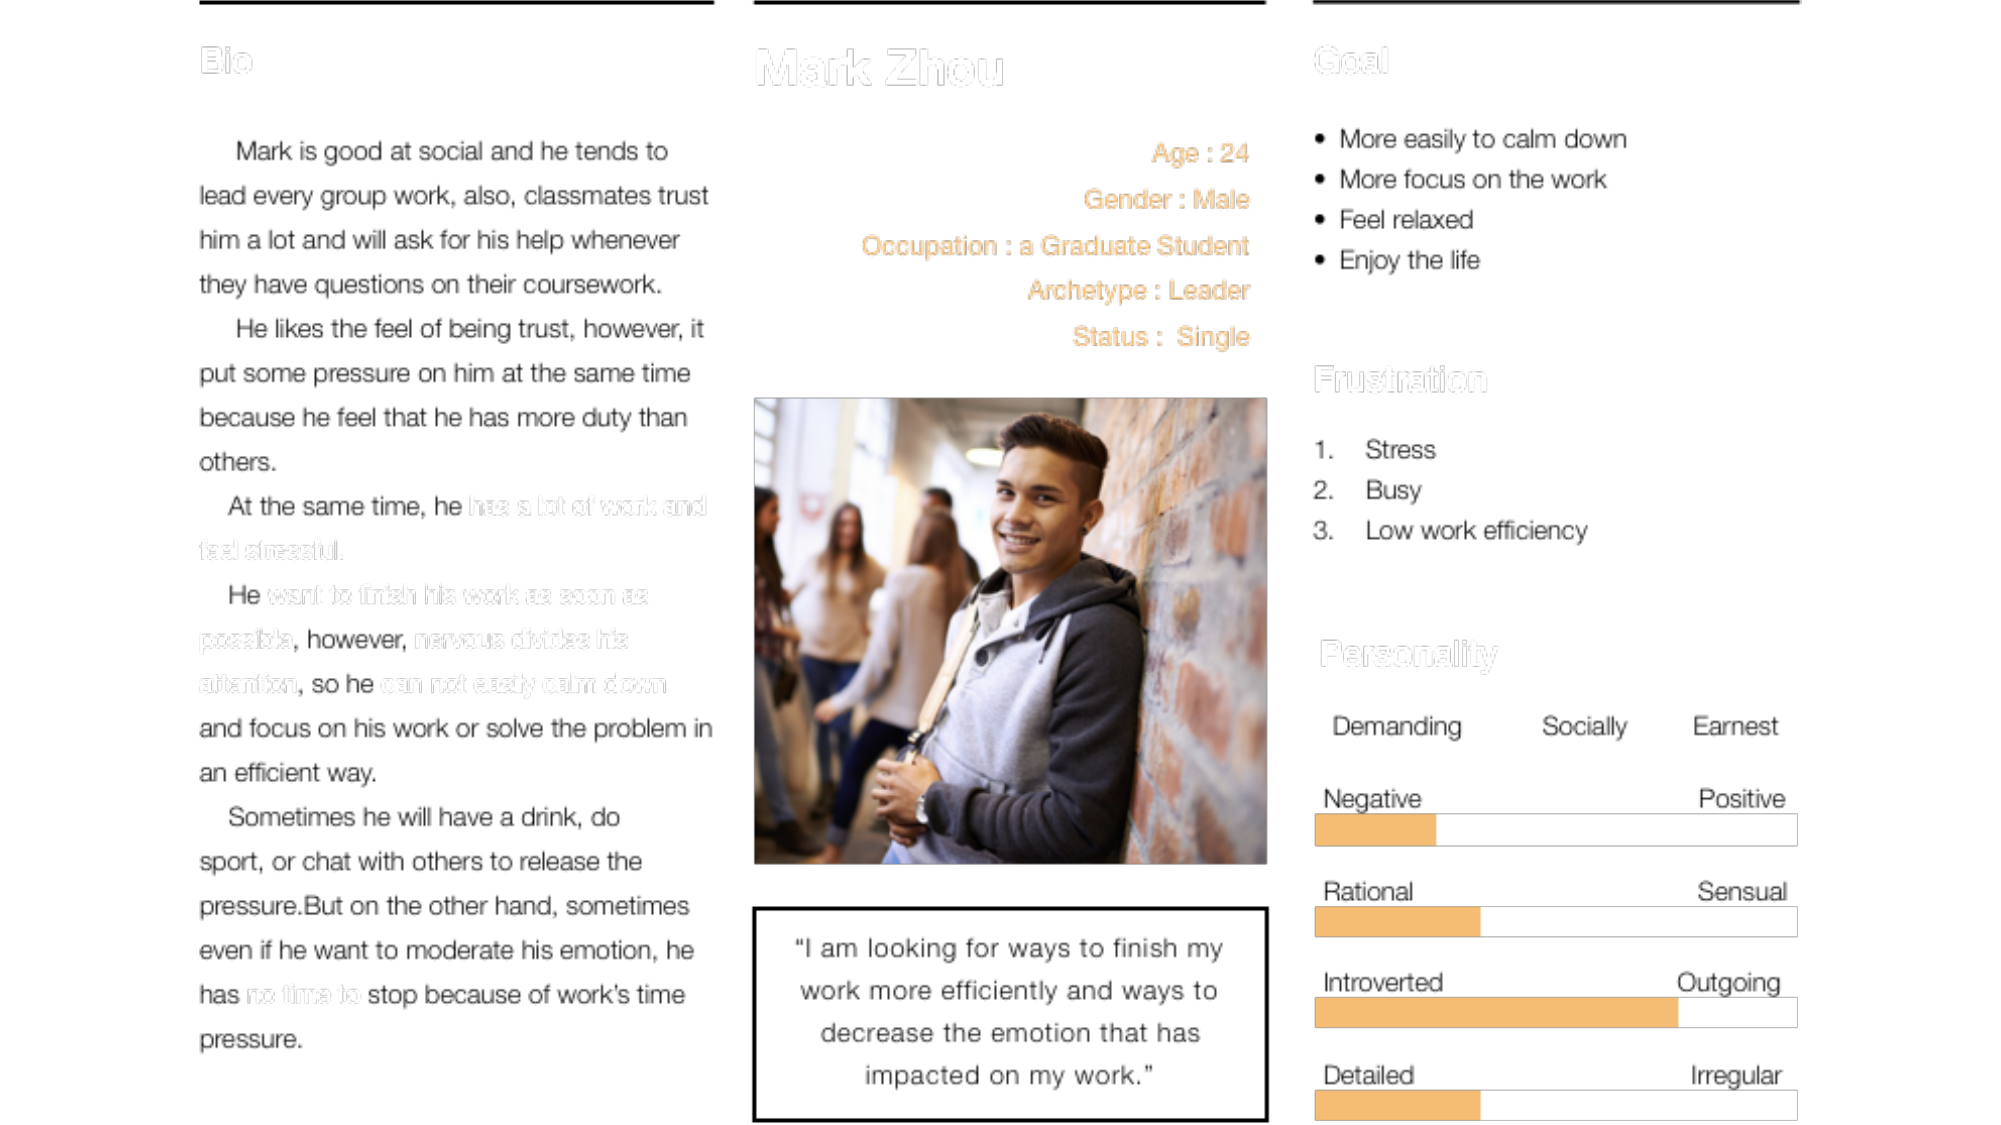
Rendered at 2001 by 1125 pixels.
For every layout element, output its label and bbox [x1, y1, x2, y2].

picture [198, 0, 1802, 1125]
